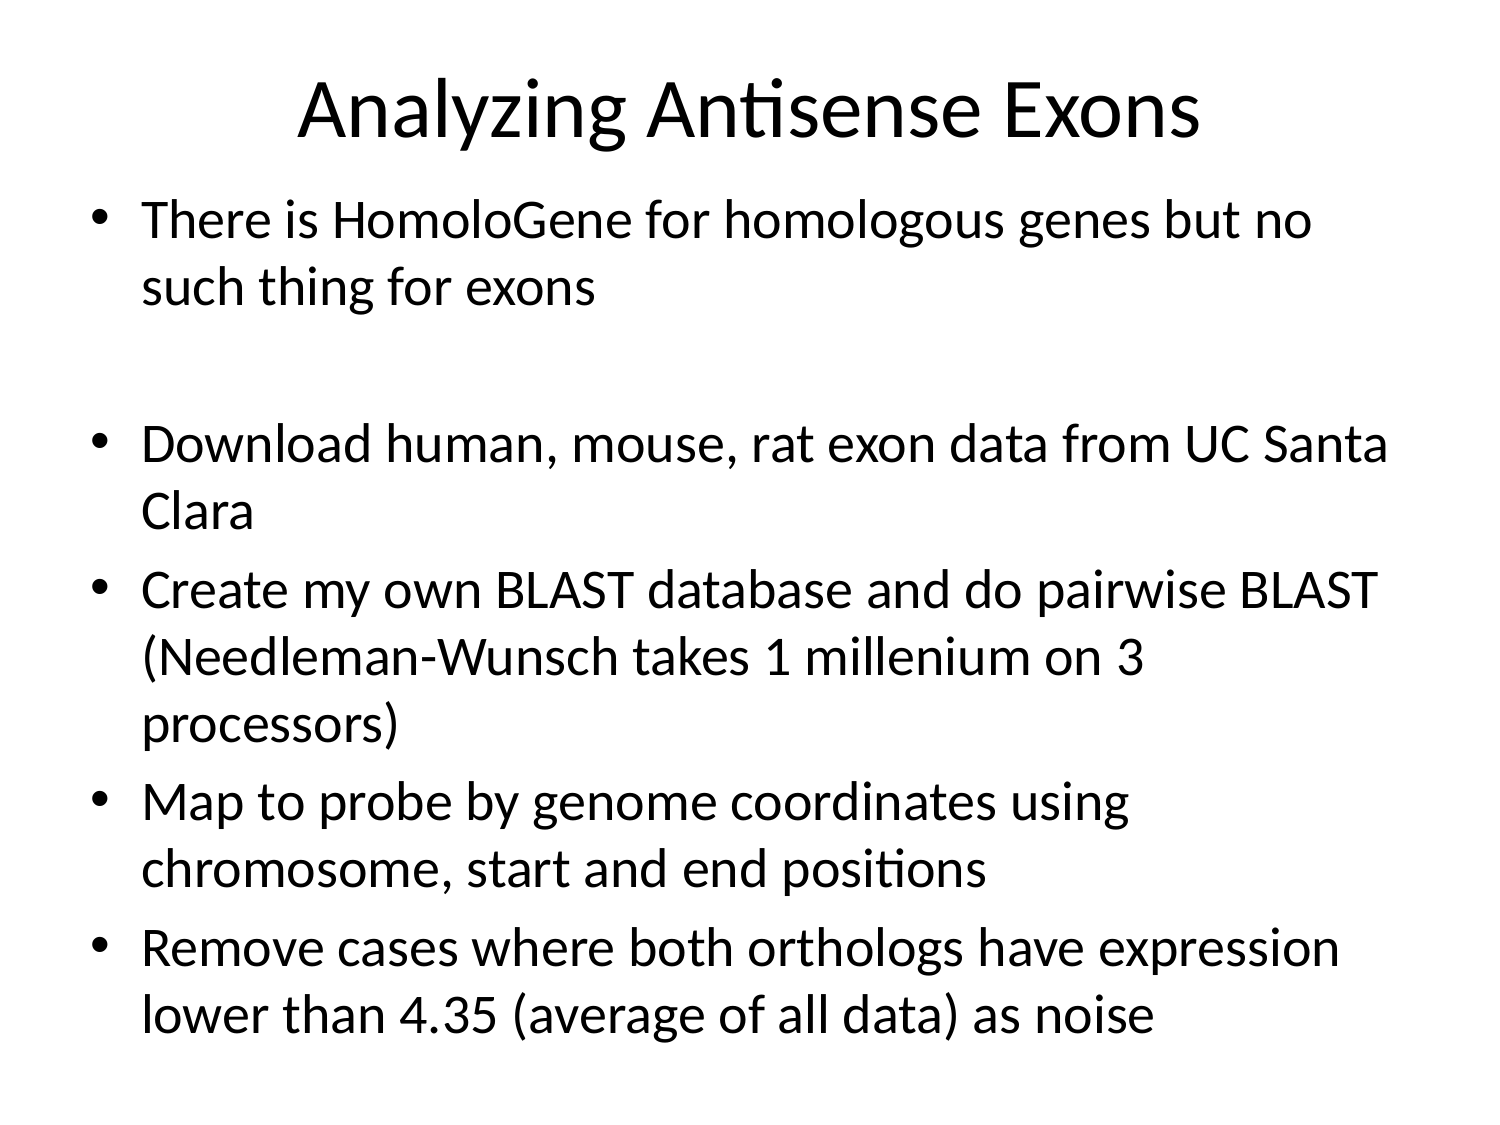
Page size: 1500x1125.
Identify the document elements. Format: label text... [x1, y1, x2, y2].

title Analyzing Antisense Exons [75, 45, 1425, 163]
list There is HomoloGene for homologous genes but no such thing for exons Download human, mouse, rat exon data from UC Santa Clara Create my own BLAST database and do pairwise BLAST (Needleman-Wunsch takes 1 millenium on 3 processors) Map to probe by genome coordinates using chromosome, start and end positions Remove cases where both orthologs have expression lower than 4.35 (average of all data) as noise [75, 174, 1425, 1063]
